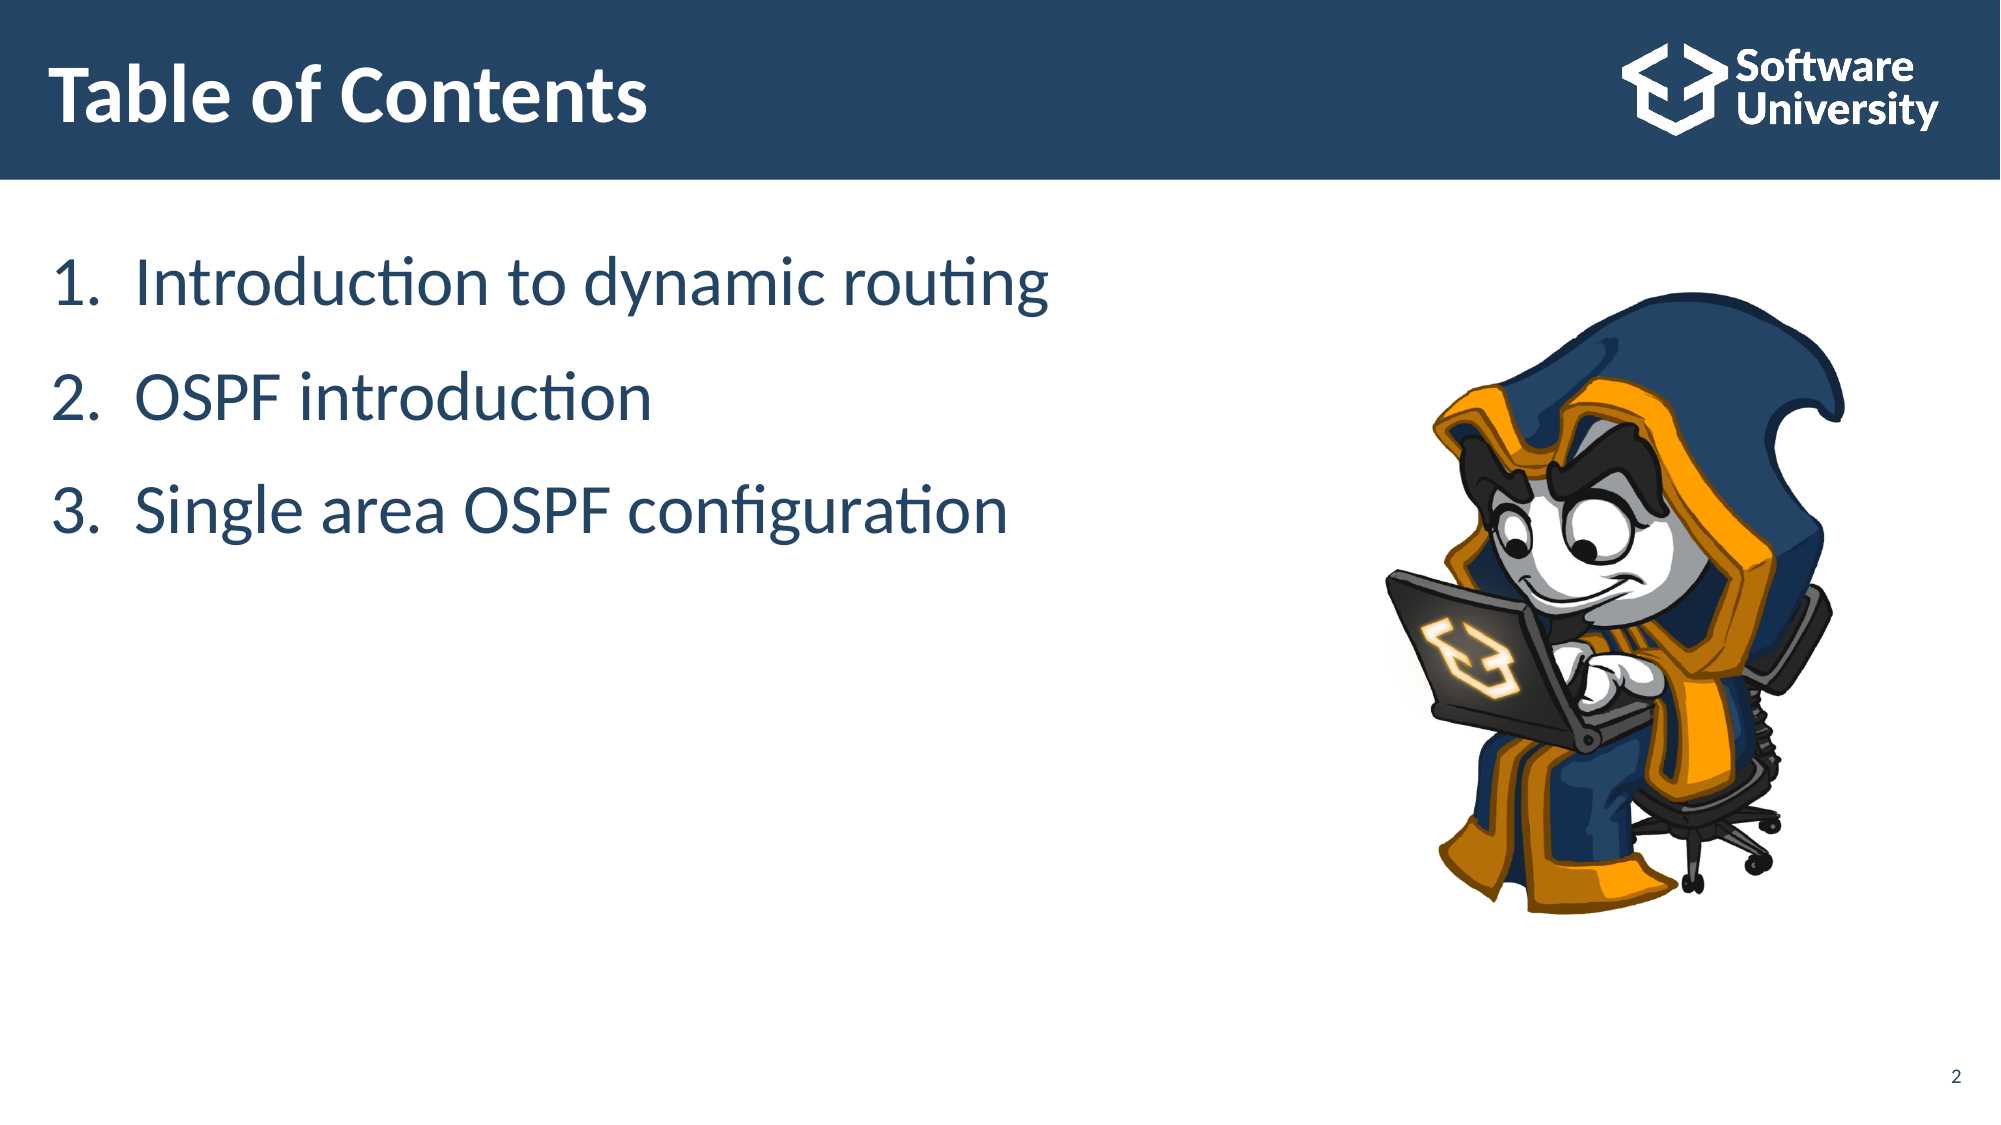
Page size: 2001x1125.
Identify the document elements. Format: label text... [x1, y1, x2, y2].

picture [1375, 231, 1884, 951]
title Table of Contents [31, 16, 1591, 162]
list Introduction to dynamic routing OSPF introduction Single area OSPF configuration [32, 224, 1375, 1012]
picture [1622, 43, 1939, 136]
slide_number 2 [1897, 1049, 1968, 1101]
